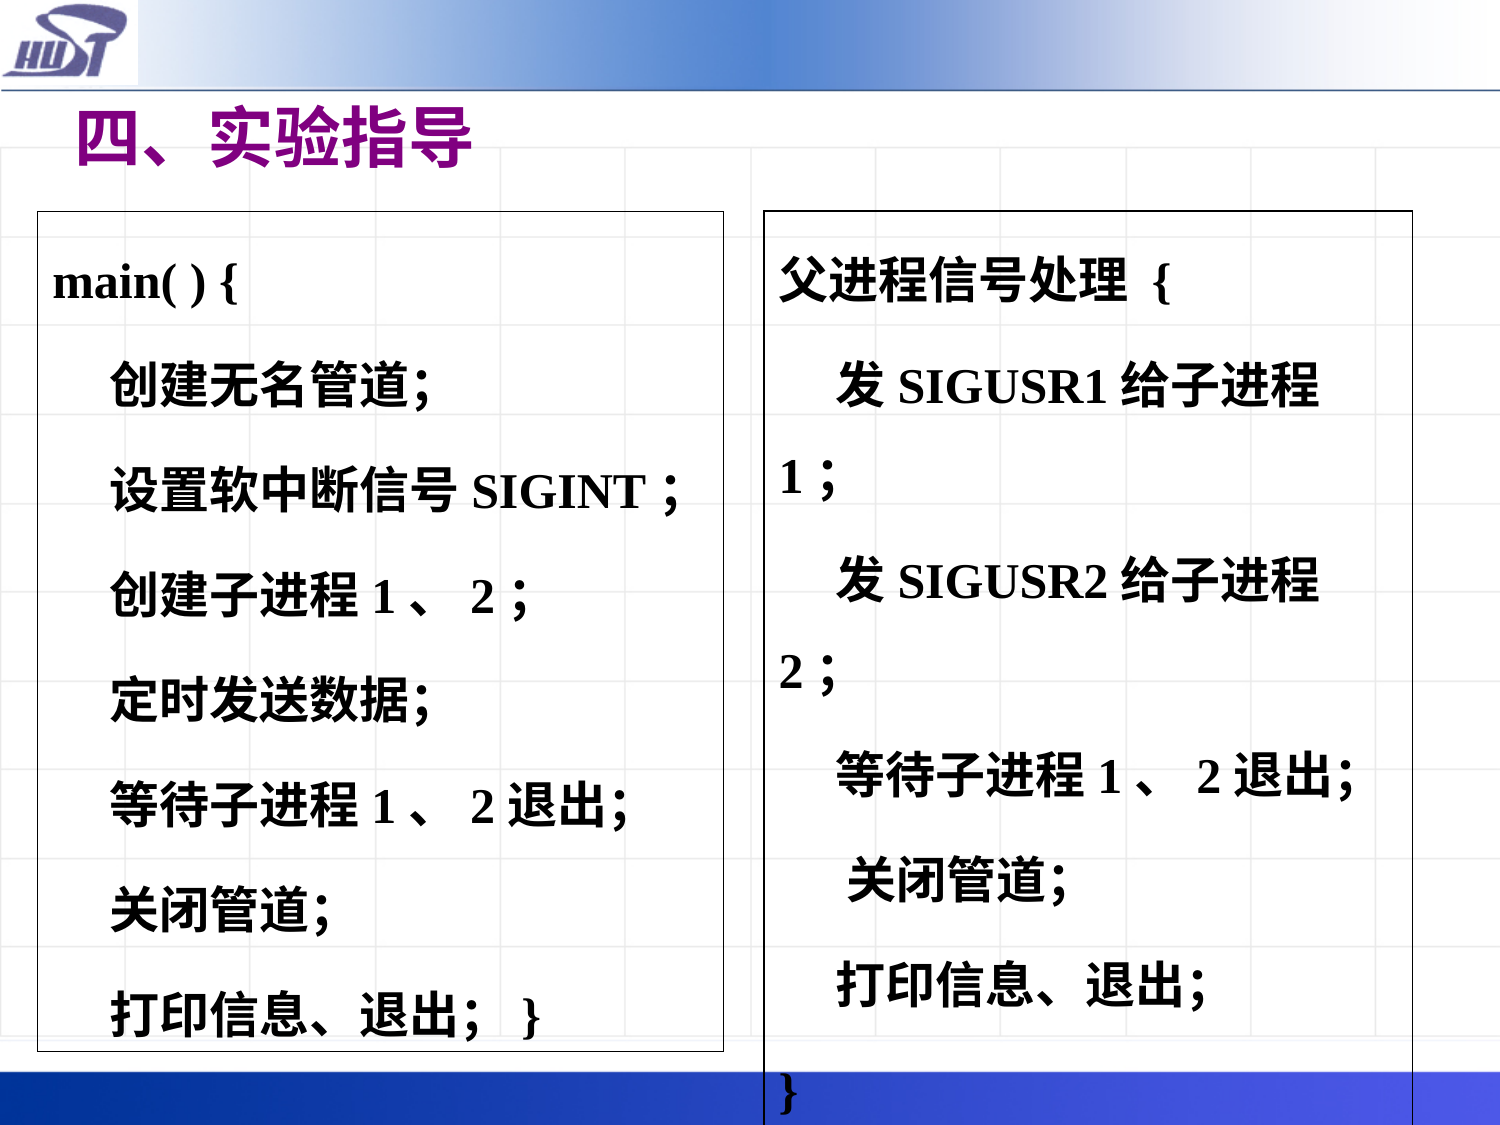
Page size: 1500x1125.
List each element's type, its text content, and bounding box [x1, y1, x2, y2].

text_box 父进程信号处理 { 发SIGUSR1给子进程1； 发SIGUSR2给子进程2； 等待子进程1、2退出； 关闭管道； 打印信息、退出； } [763, 211, 1413, 1125]
list main( ) { 创建无名管道； 设置软中断信号SIGINT； 创建子进程1、2； 定时发送数据； 等待子进程1、2退出； 关闭管道； 打印信息、退出；} [37, 211, 724, 1052]
picture [0, 0, 1500, 1125]
title 四、实验指导 [59, 97, 1437, 301]
